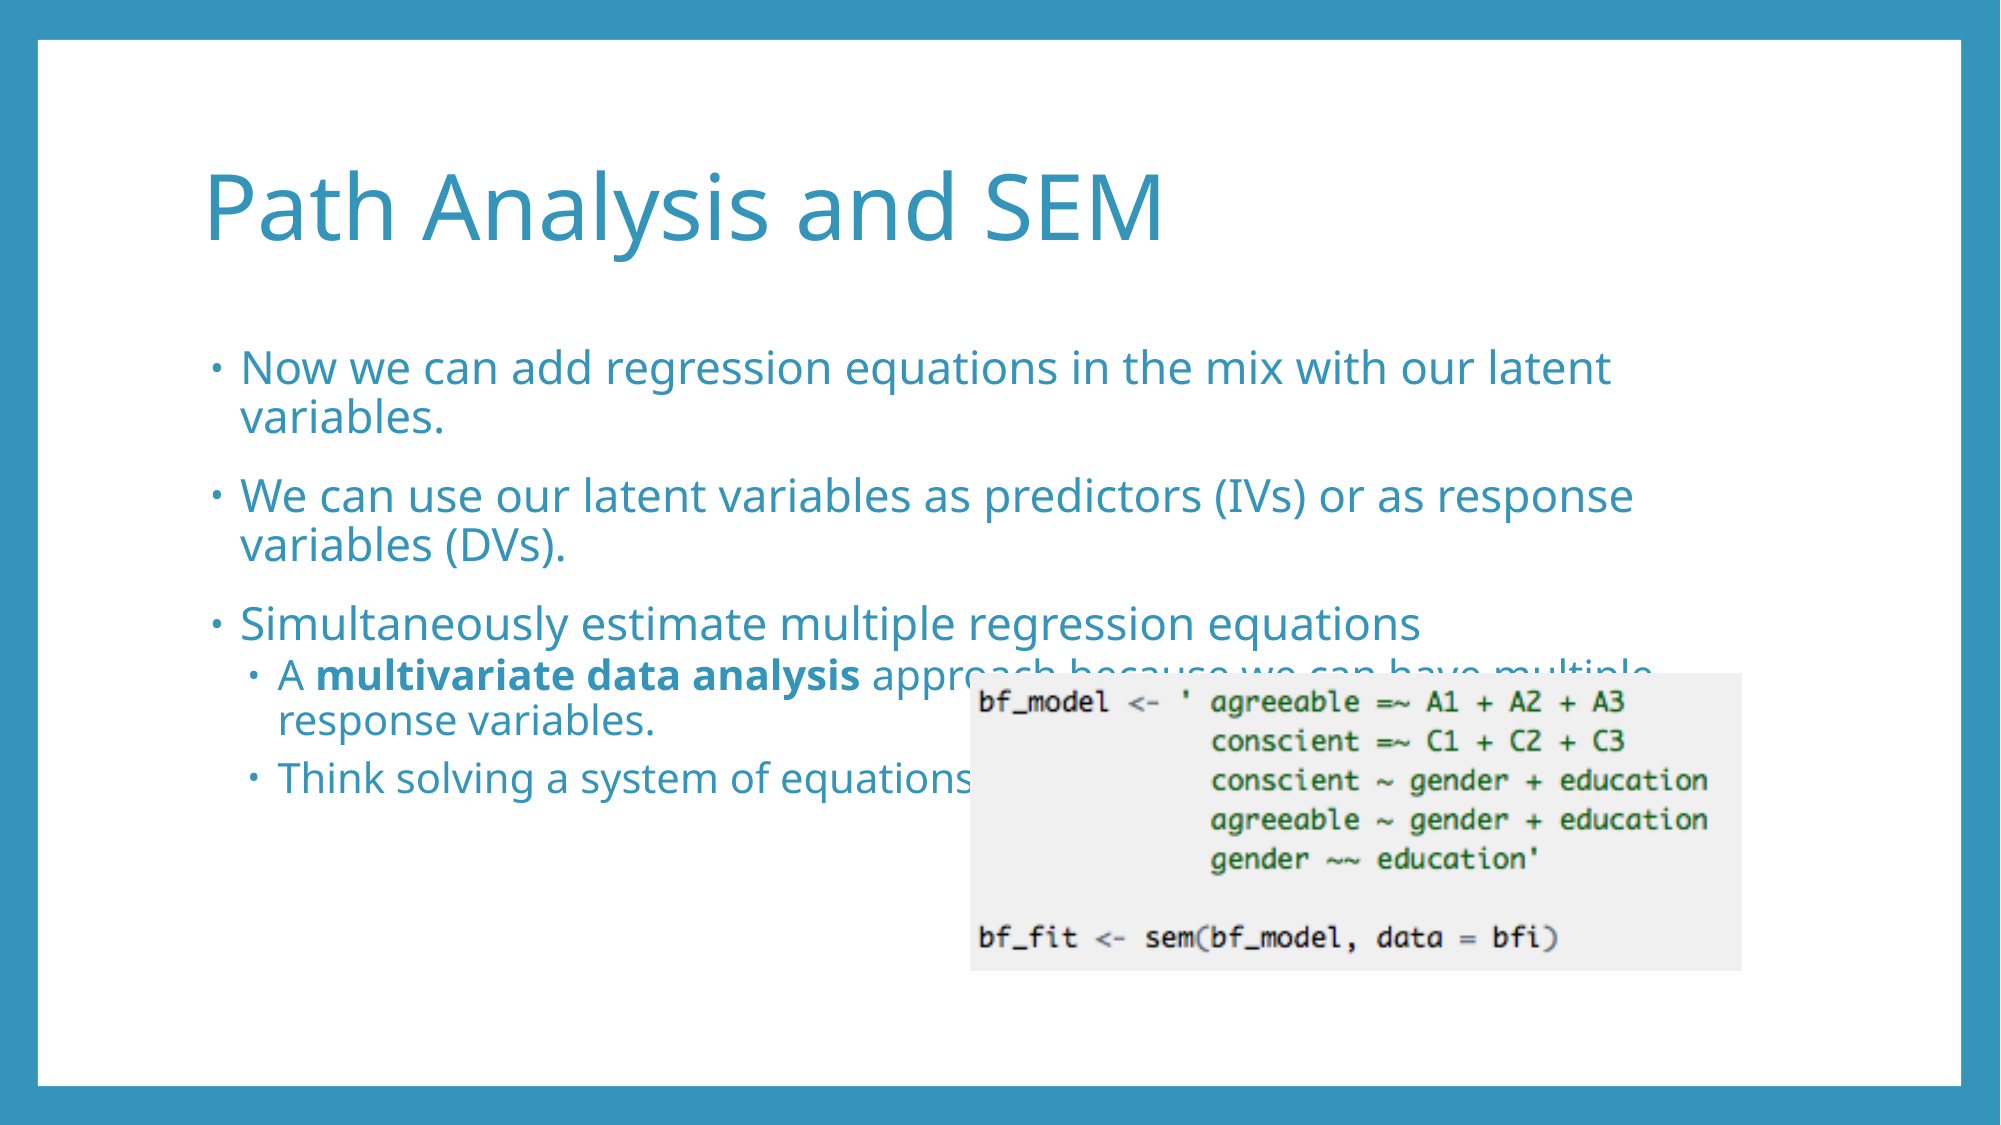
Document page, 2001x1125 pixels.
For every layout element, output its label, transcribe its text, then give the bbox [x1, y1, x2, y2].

picture [969, 673, 1743, 971]
title Path Analysis and SEM [187, 99, 1808, 323]
list Now we can add regression equations in the mix with our latent variables. We can use our latent variables as predictors (IVs) or as response variables (DVs). Simultaneously estimate multiple regression equations A multivariate data analysis approach because we can have multiple response variables. Think solving a system of equations! [187, 337, 1808, 1000]
